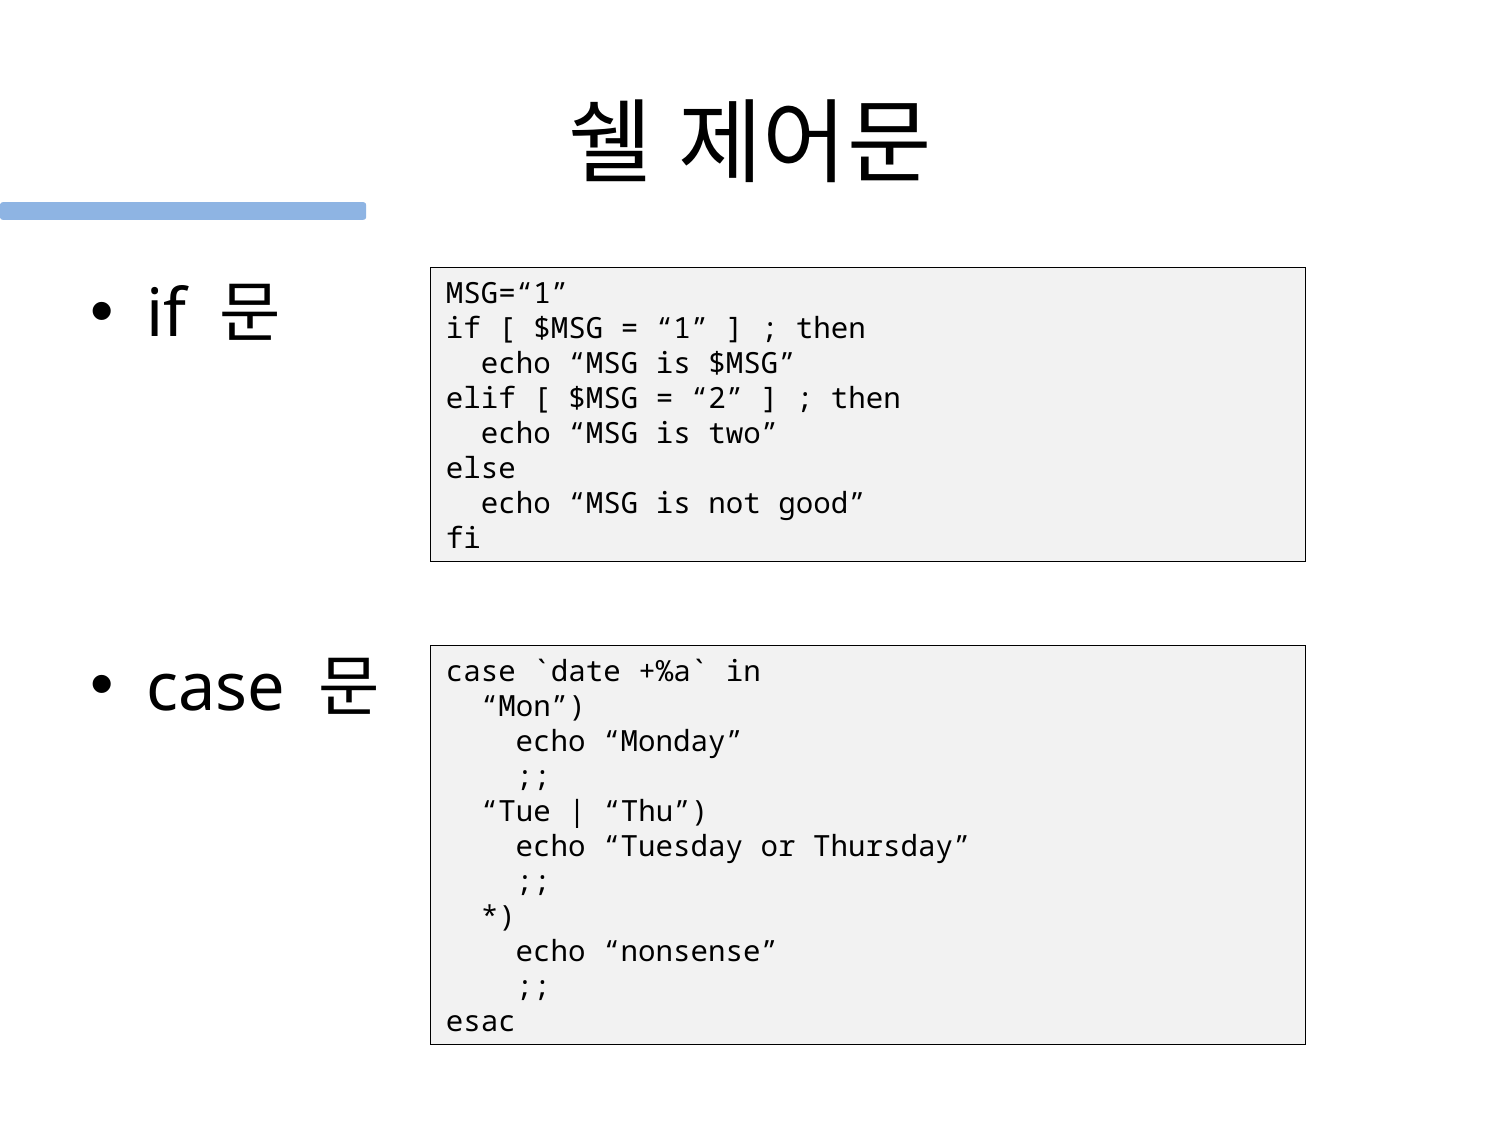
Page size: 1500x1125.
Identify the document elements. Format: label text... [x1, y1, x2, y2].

text_box [0, 200, 369, 222]
text_box MSG=“1” if [ $MSG = “1” ] ; then echo “MSG is $MSG” elif [ $MSG = “2” ] ; then echo “MSG is two” else echo “MSG is not good” fi [430, 267, 1306, 562]
title 쉘 제어문 [75, 45, 1425, 233]
text_box case `date +%a` in “Mon”) echo “Monday” ;; “Tue | “Thu”) echo “Tuesday or Thursday” ;; *) echo “nonsense” ;; esac [430, 645, 1306, 1045]
list if 문 case 문 [75, 262, 1425, 1005]
